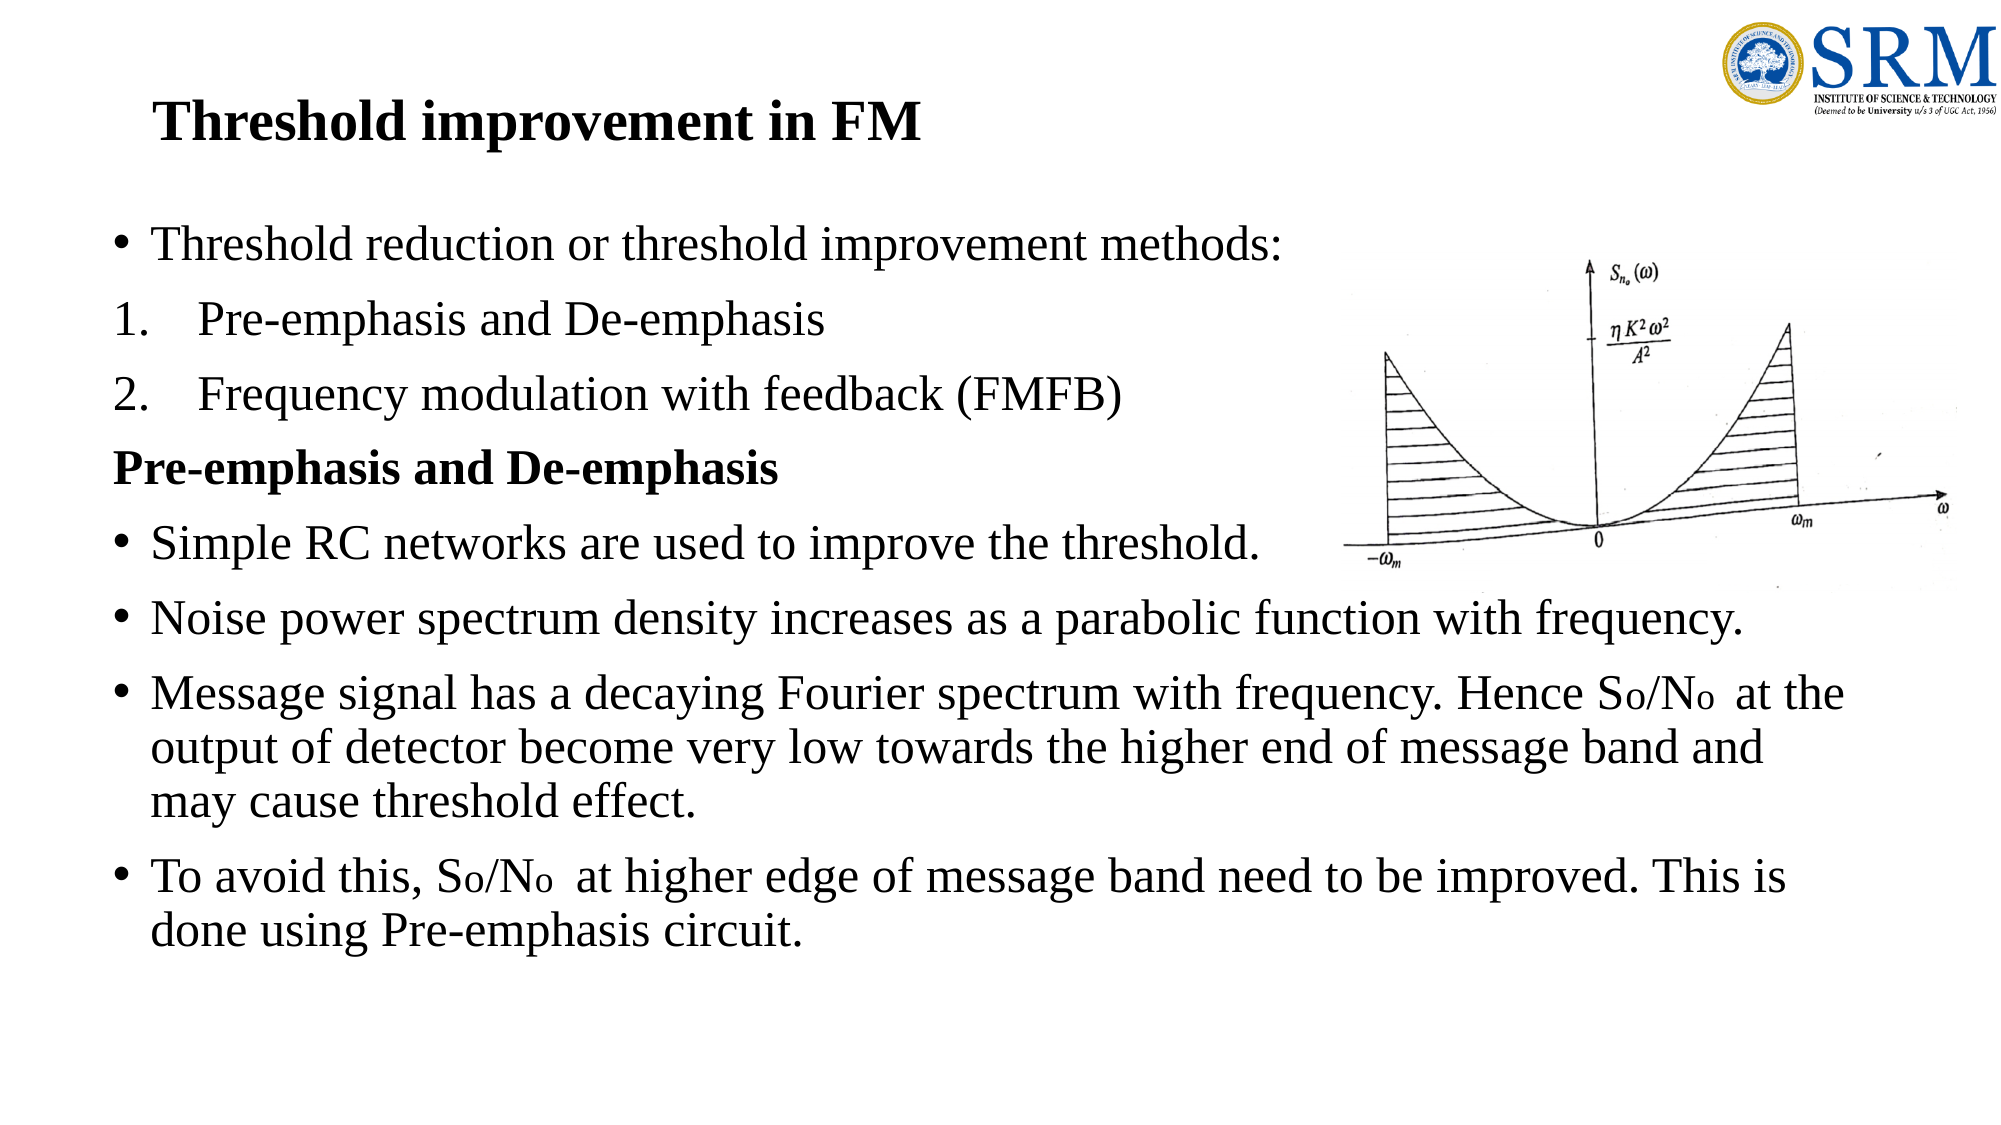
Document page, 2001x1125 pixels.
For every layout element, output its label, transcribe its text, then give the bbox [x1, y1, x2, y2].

title Threshold improvement in FM [137, 59, 1863, 184]
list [1721, 18, 2000, 117]
picture [1341, 245, 1957, 593]
list Threshold reduction or threshold improvement methods: Pre-emphasis and De-emphasis Frequency modulation with feedback (FMFB) Pre-emphasis and De-emphasis Simple RC networks are used to improve the threshold. Noise power spectrum density increases as a parabolic function with frequency. Message signal has a decaying Fourier spectrum with frequency. Hence So/No at the output of detector become very low towards the higher end of message band and may cause threshold effect. To avoid this, So/No at higher edge of message band need to be improved. This is done using Pre-emphasis circuit. [97, 209, 1863, 1014]
